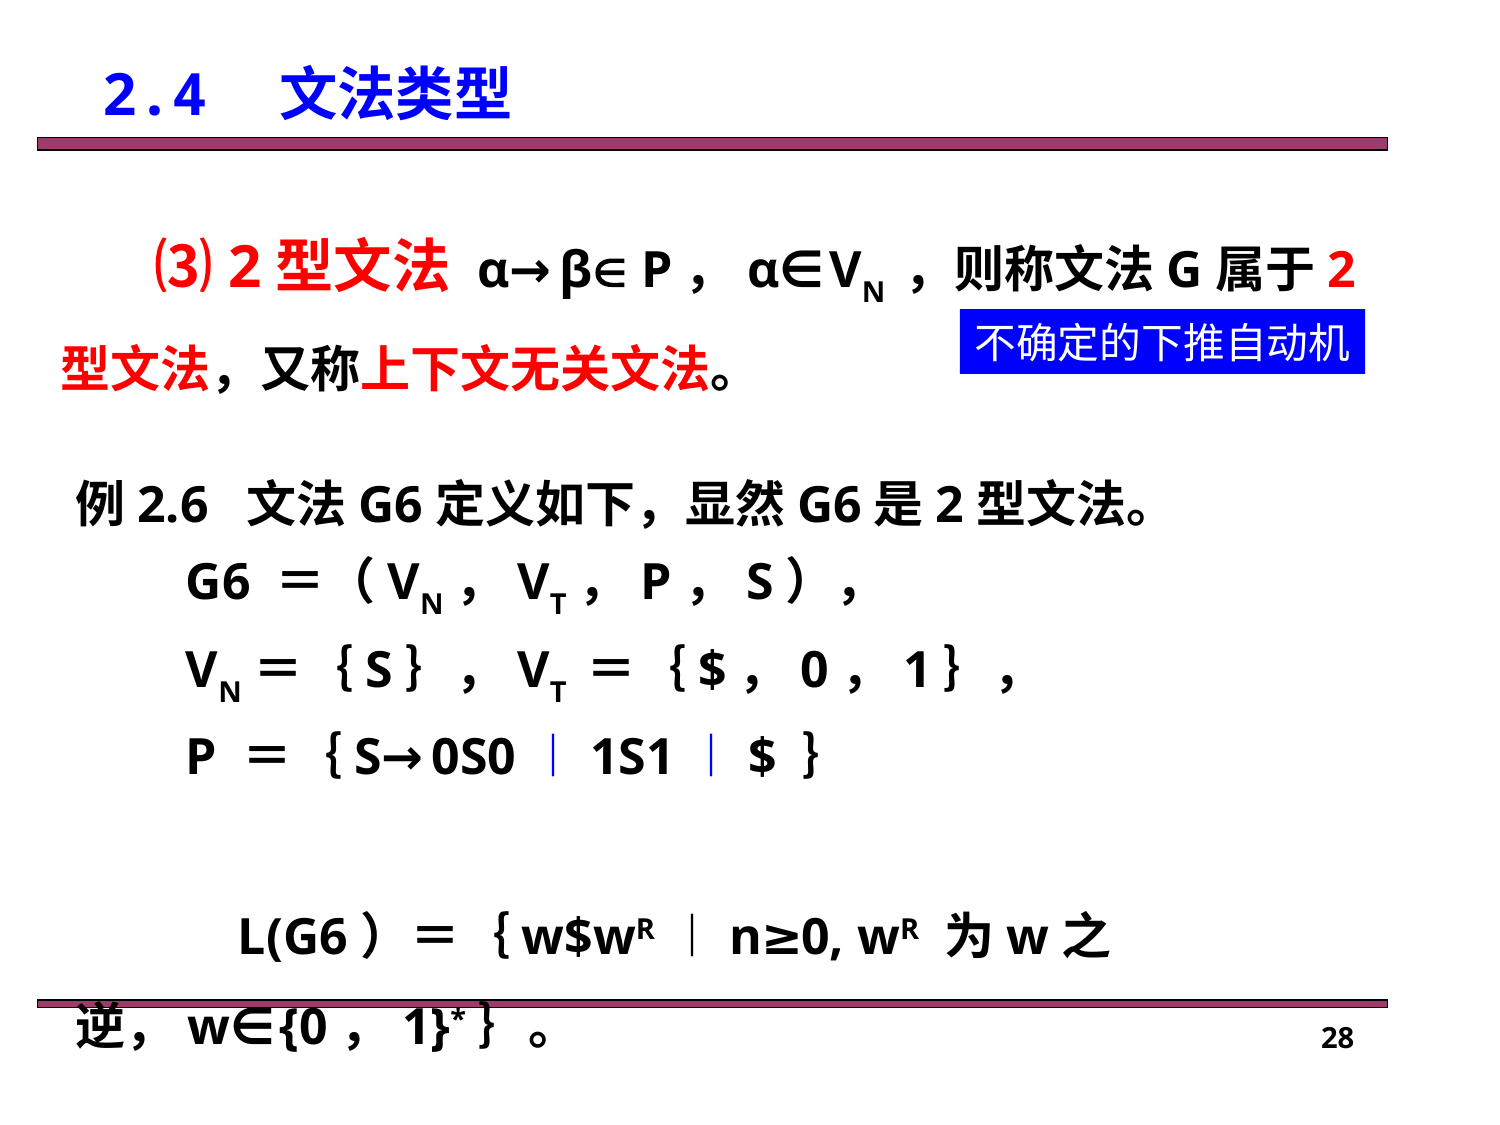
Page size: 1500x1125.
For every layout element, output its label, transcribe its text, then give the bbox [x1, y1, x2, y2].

text_box 例2.6 文法G6定义如下，显然G6是2型文法。 G6 ＝（VN，VT，P，S）， VN＝｛S｝，VT ＝｛$，0，1｝， P ＝｛S→0S0︱1S1︱$ ｝ L(G6）＝｛w$wR︱n≥0, wR 为w之逆，w∈{0，1}*｝。 [60, 435, 1374, 1062]
text_box 2.4 文法类型 [87, 49, 549, 138]
slide_number 28 [1162, 1012, 1500, 1075]
text_box 不确定的下推自动机 [959, 309, 1366, 374]
